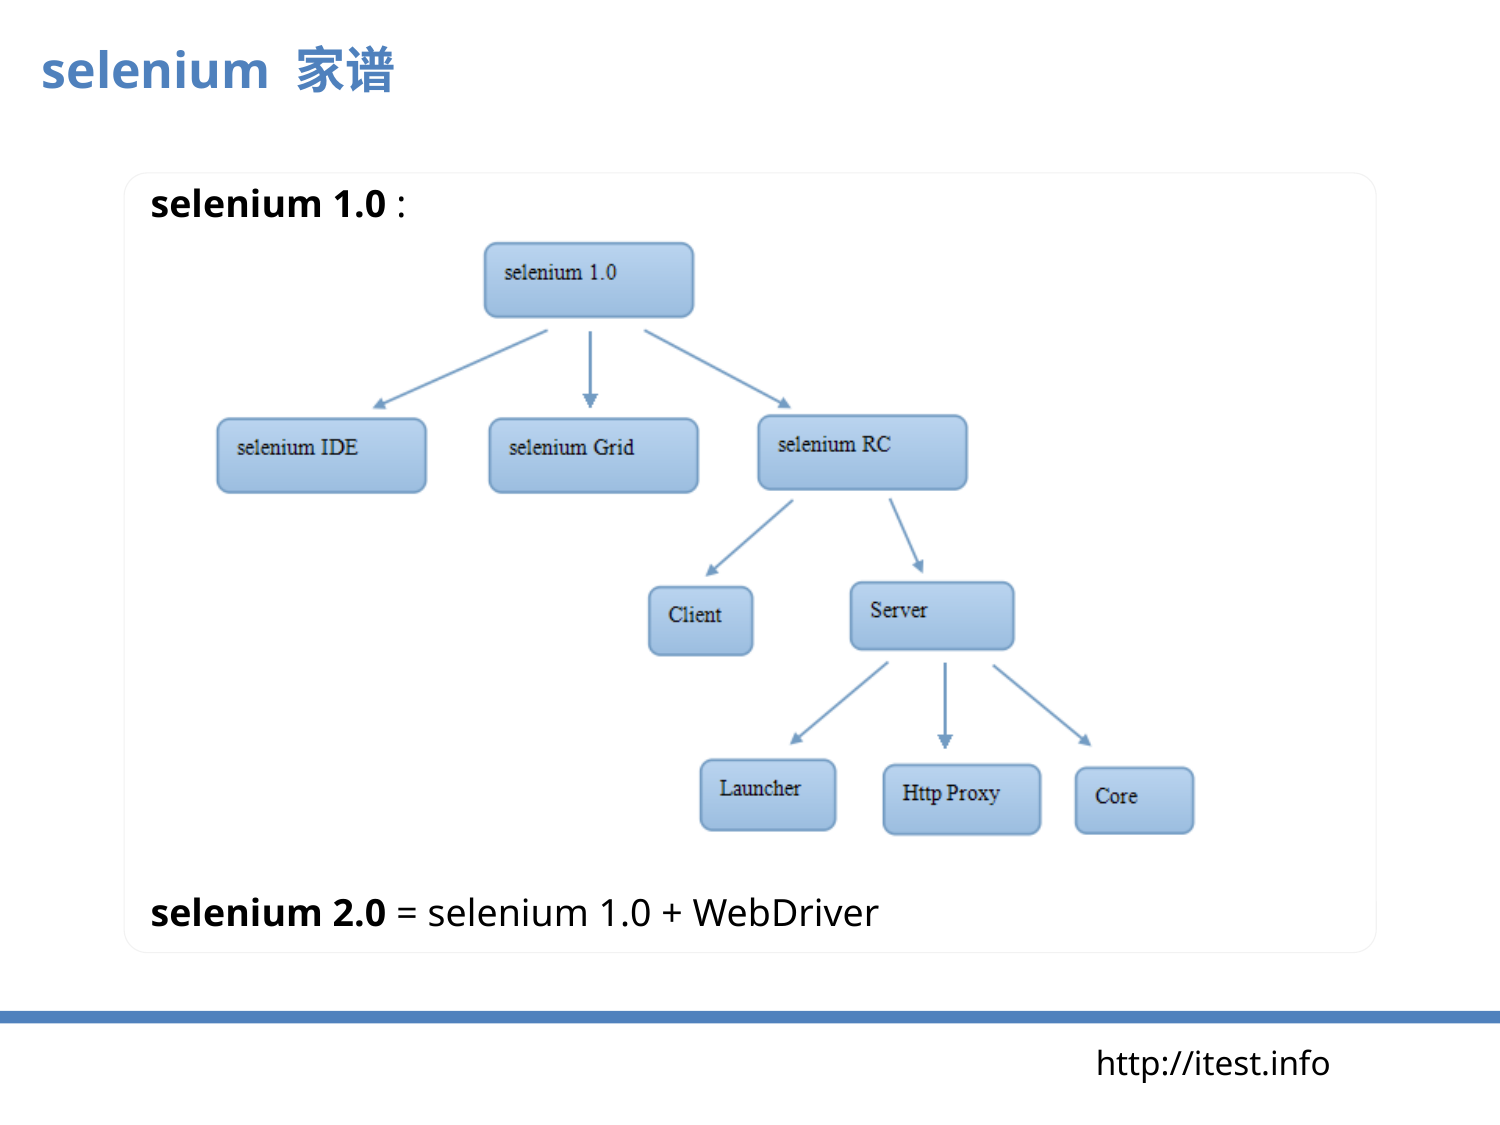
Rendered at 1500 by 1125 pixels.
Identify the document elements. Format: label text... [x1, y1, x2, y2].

text_box selenium 家谱 [27, 30, 411, 106]
text_box http://itest.info [1081, 1035, 1346, 1090]
text_box selenium 2.0 = selenium 1.0 + WebDriver [135, 881, 975, 942]
picture [206, 208, 1205, 849]
text_box [0, 1010, 1500, 1024]
text_box [124, 172, 1377, 953]
